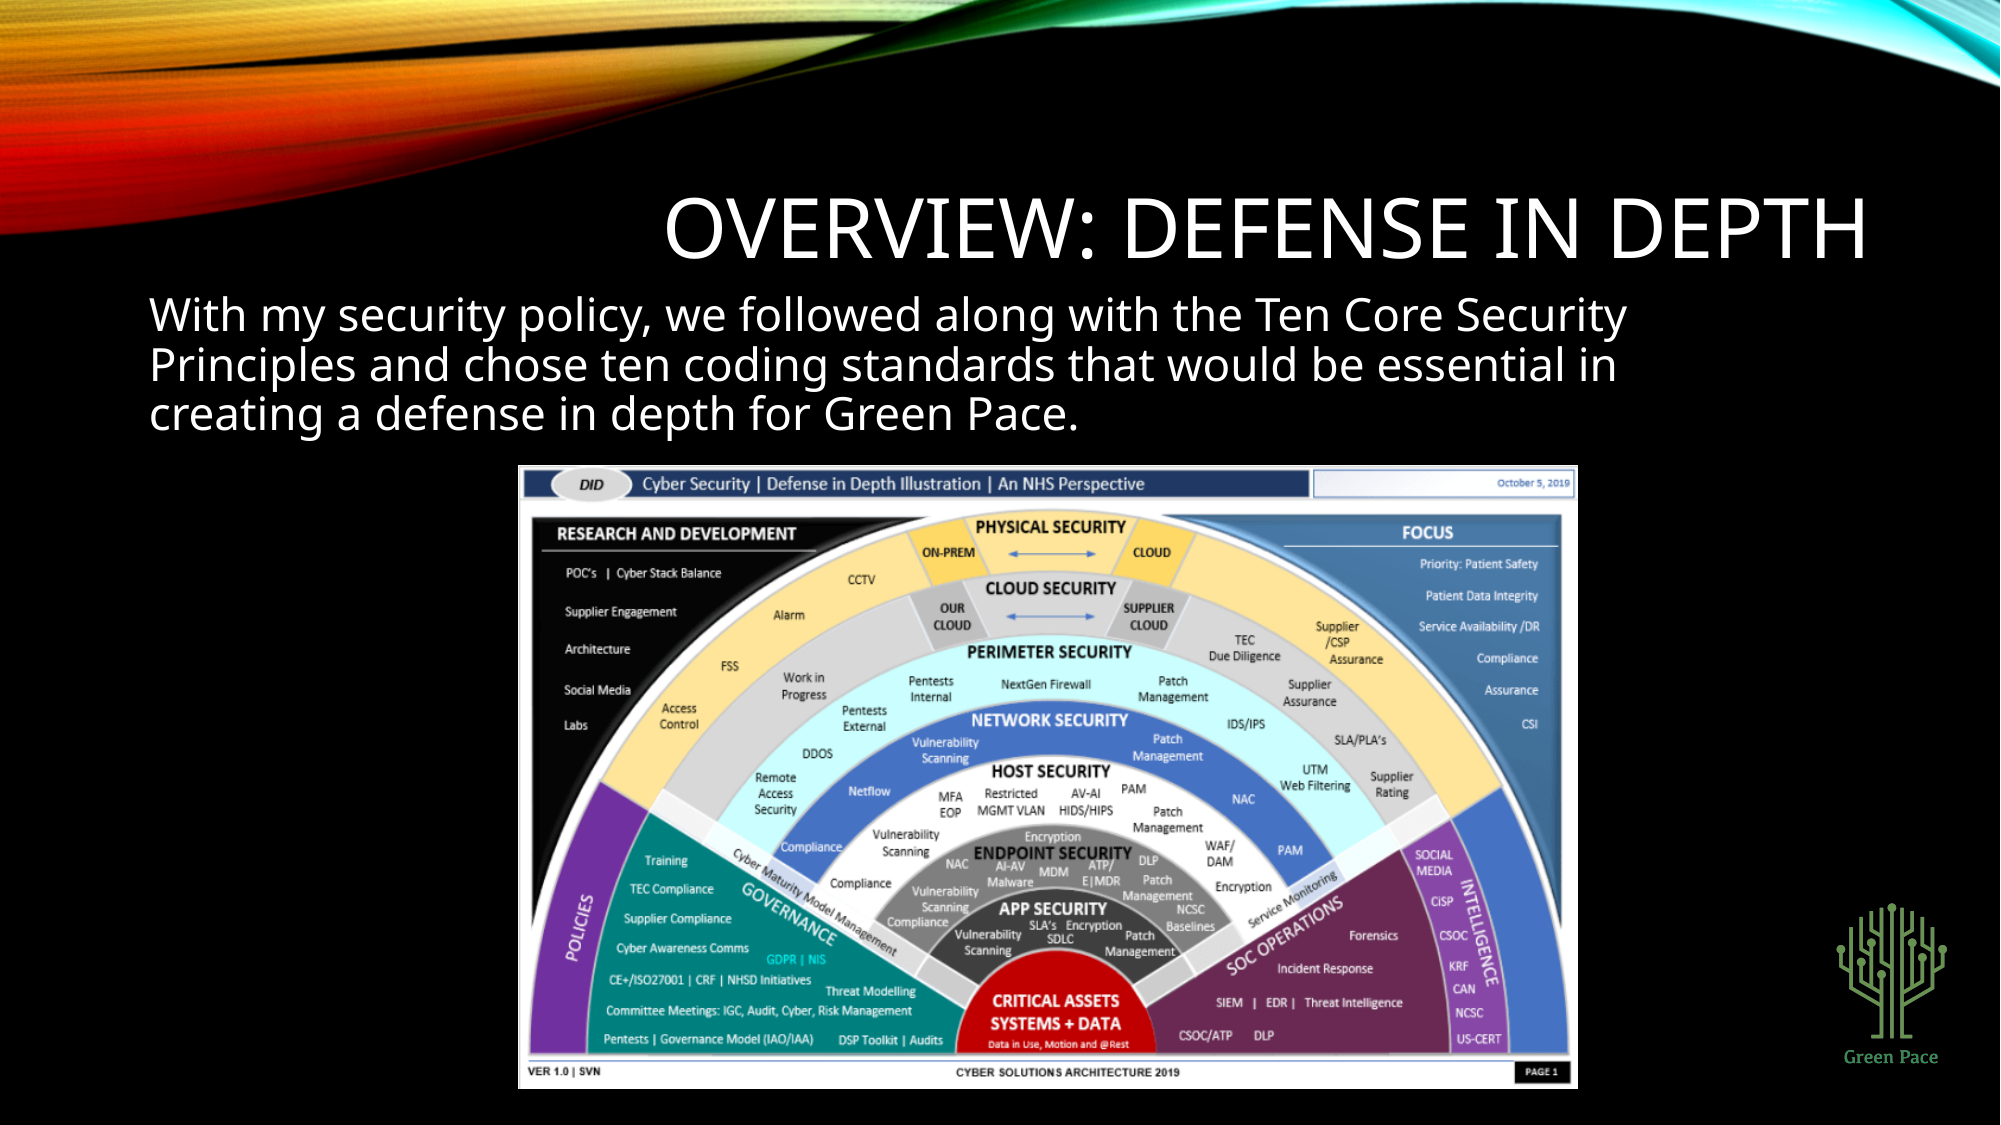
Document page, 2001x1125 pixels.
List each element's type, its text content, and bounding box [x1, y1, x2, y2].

title OVERVIEW: DEFENSE IN DEPTH [474, 125, 1888, 338]
picture [1817, 892, 1964, 1082]
list With my security policy, we followed along with the Ten Core Security Principles and chose ten coding standards that would be essential in creating a defense in depth for Green Pace. [21, 284, 1797, 946]
picture [0, 0, 2000, 237]
picture [518, 465, 1578, 1089]
